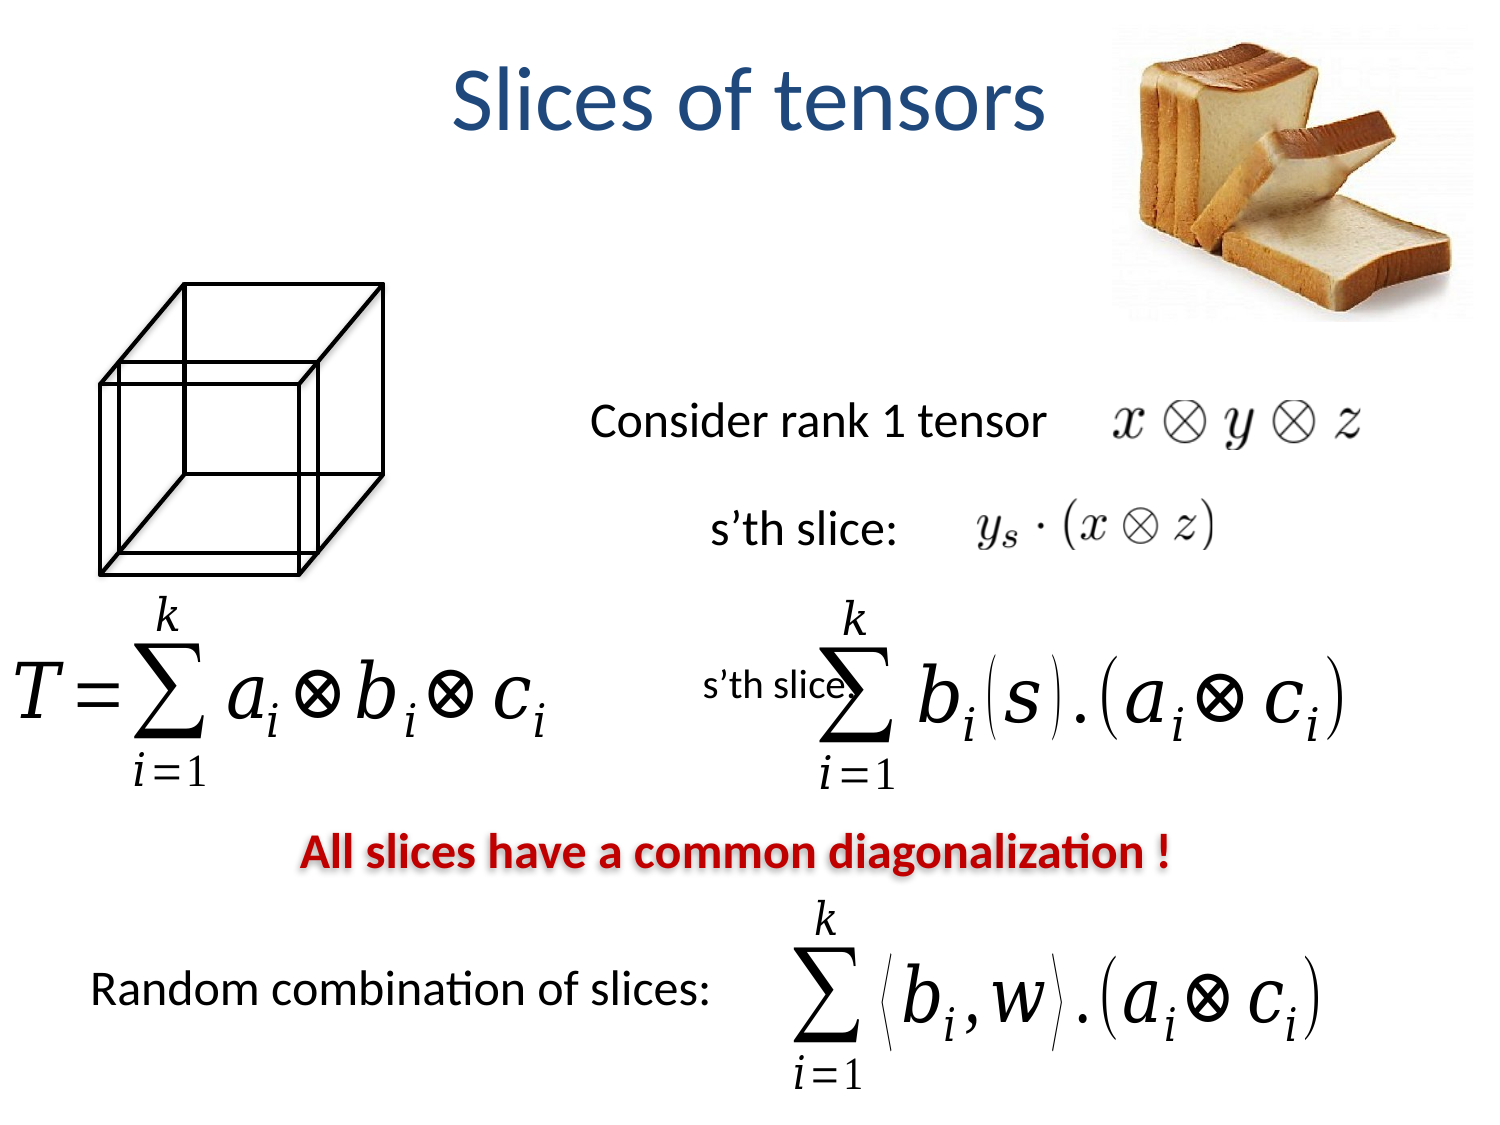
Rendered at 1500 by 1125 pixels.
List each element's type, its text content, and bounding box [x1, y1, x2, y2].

text_box [320, 391, 385, 474]
picture [1112, 399, 1361, 451]
text_box s’th slice: [695, 487, 1000, 585]
text_box s’th slice: [687, 650, 898, 748]
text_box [99, 473, 185, 576]
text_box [298, 473, 384, 576]
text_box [298, 283, 384, 385]
text_box [98, 392, 117, 473]
picture [1112, 24, 1475, 322]
text_box [188, 555, 293, 577]
text_box [182, 282, 299, 360]
list Consider rank 1 tensor [575, 380, 1450, 475]
title Slices of tensors [75, 0, 1425, 188]
text_box [117, 360, 320, 555]
picture [975, 497, 1213, 551]
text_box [99, 283, 185, 385]
